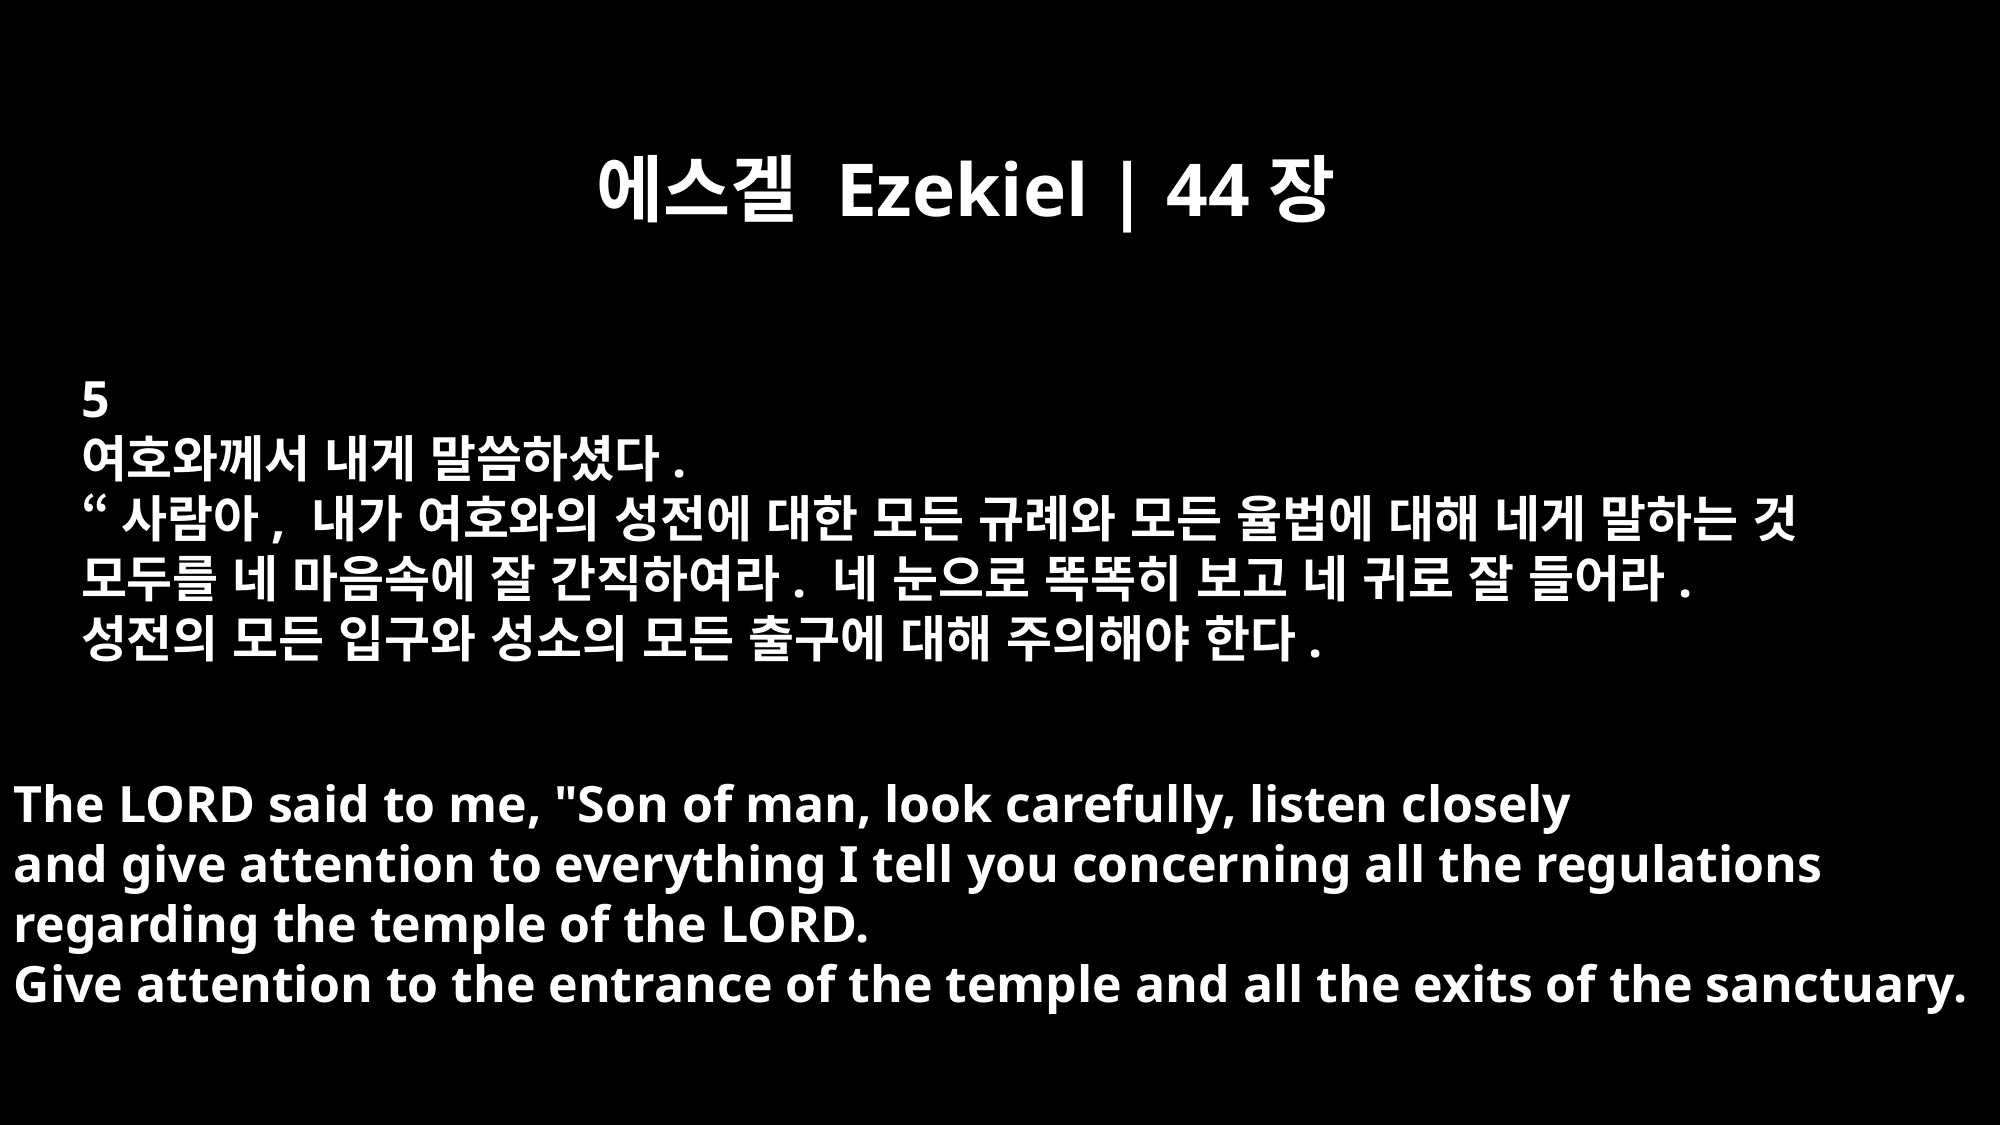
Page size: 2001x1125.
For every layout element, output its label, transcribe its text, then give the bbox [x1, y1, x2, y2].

text_box The LORD said to me, "Son of man, look carefully, listen closely and give attention to everything I tell you concerning all the regulations regarding the temple of the LORD. Give attention to the entrance of the temple and all the exits of the sanctuary. [0, 764, 1984, 1020]
text_box 에스겔 Ezekiel | 44장 [581, 136, 1351, 239]
text_box 5 여호와께서 내게 말씀하셨다. “사람아, 내가 여호와의 성전에 대한 모든 규례와 모든 율법에 대해 네게 말하는 것 모두를 네 마음속에 잘 간직하여라. 네 눈으로 똑똑히 보고 네 귀로 잘 들어라. 성전의 모든 입구와 성소의 모든 출구에 대해 주의해야 한다. [66, 359, 1828, 675]
